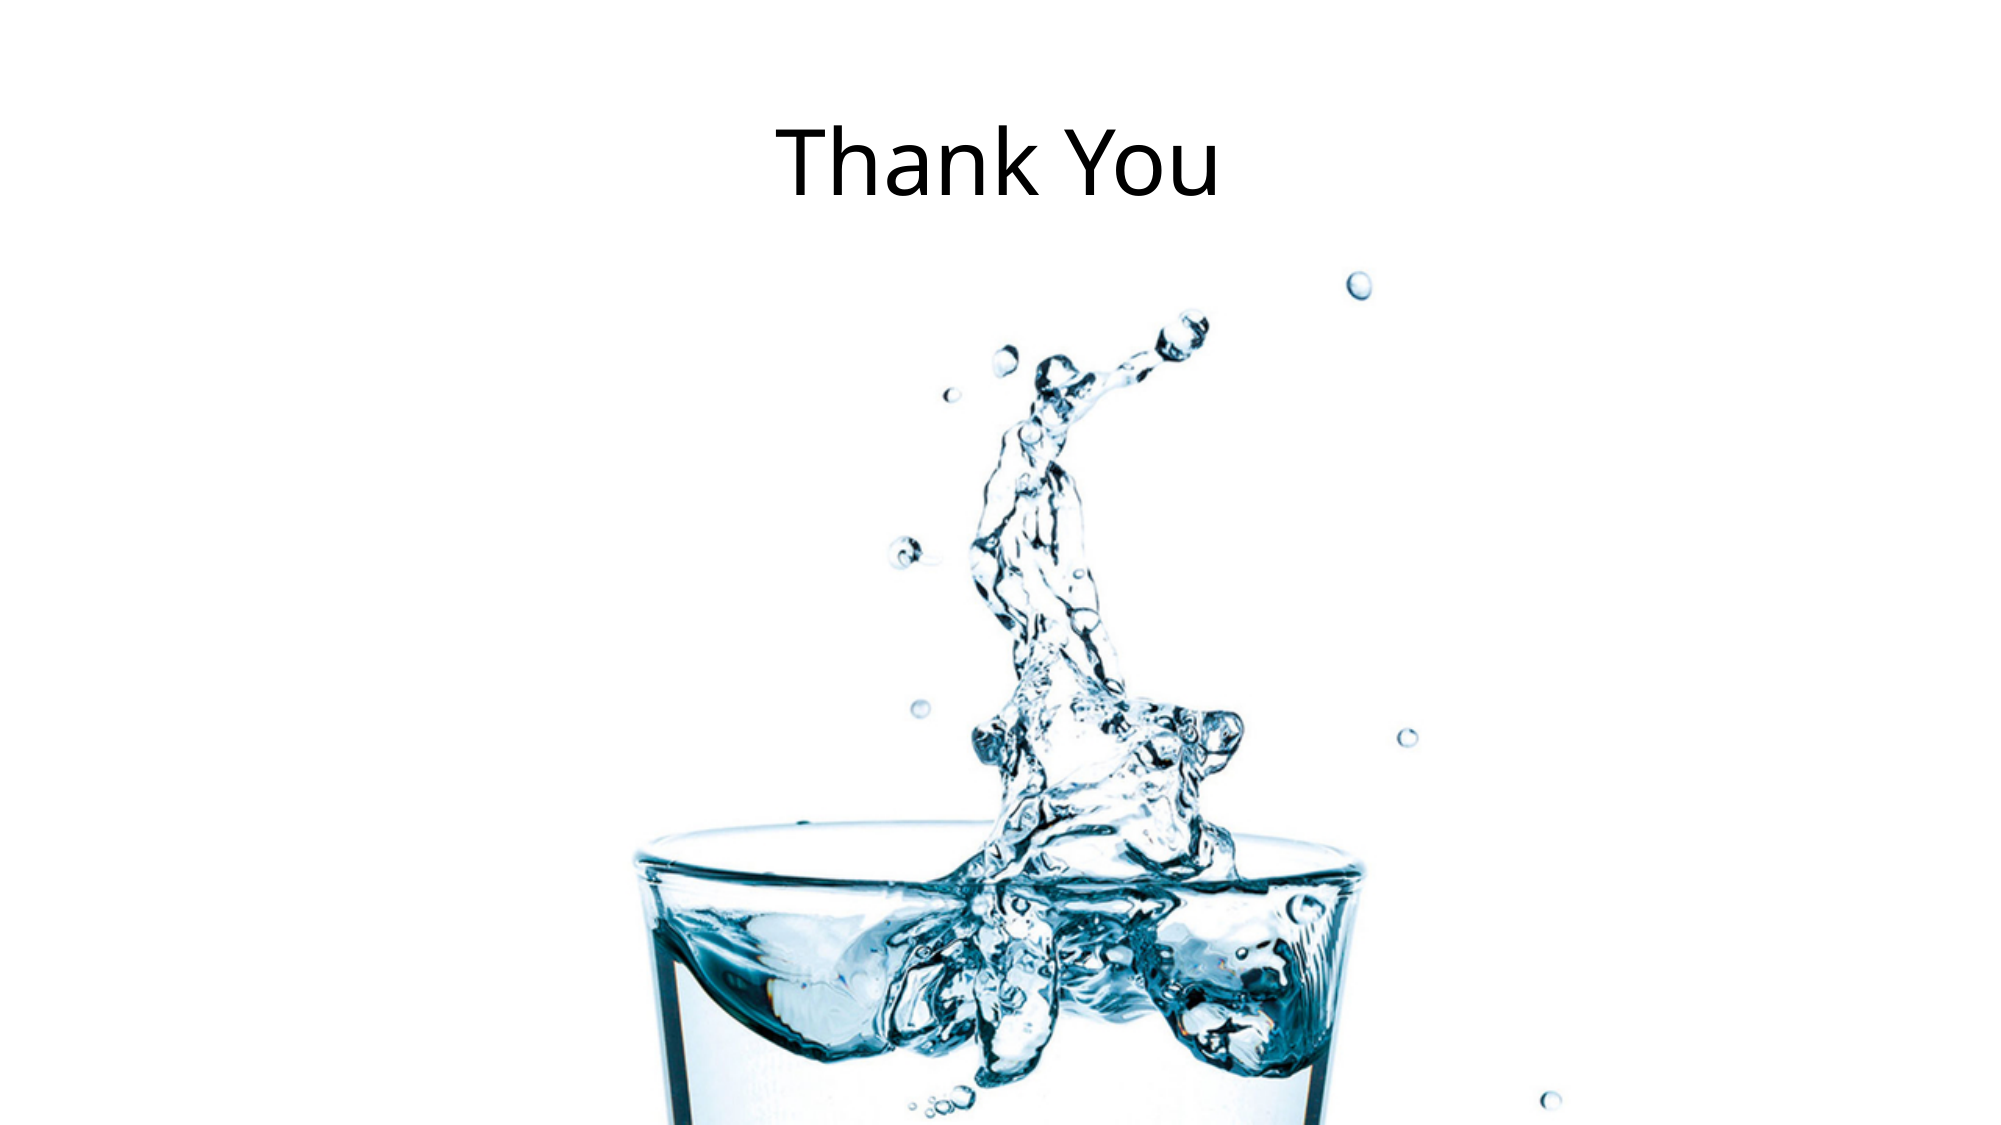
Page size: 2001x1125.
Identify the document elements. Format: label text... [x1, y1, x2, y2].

text_box Thank You [249, 109, 1750, 501]
picture [413, 245, 1586, 1125]
